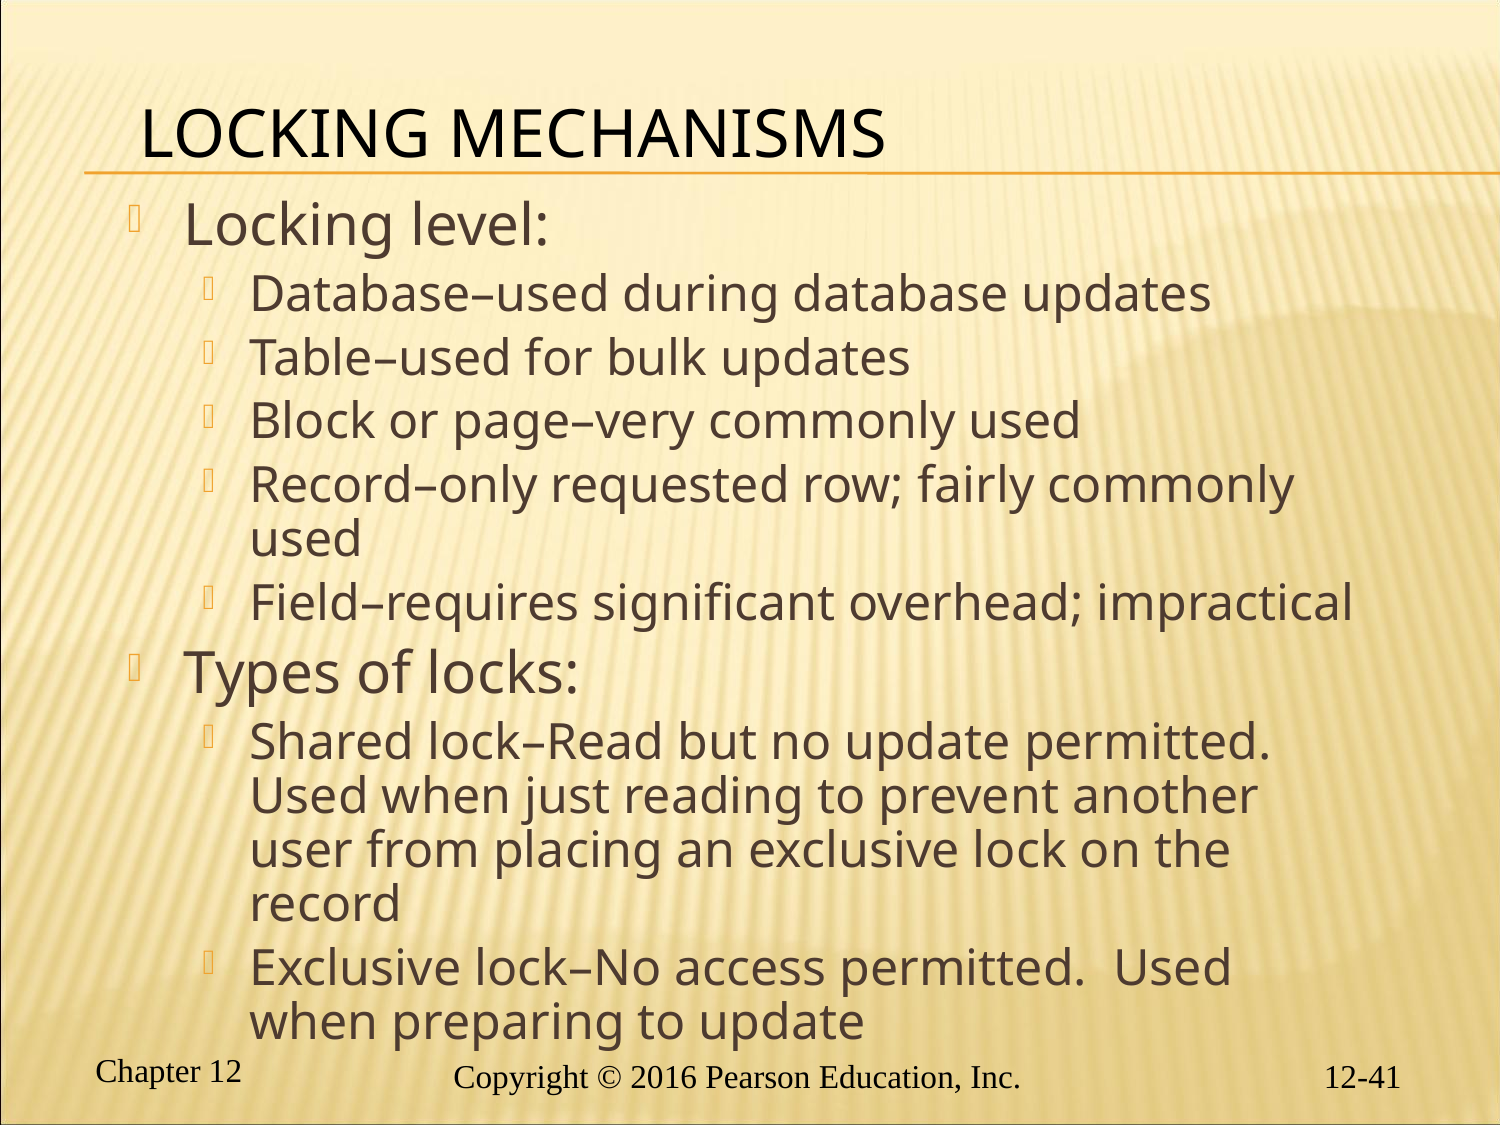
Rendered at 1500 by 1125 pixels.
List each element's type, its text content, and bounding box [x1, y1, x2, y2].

title Locking Mechanisms [125, 62, 1400, 200]
list Locking level: Database–used during database updates Table–used for bulk updates Block or page–very commonly used Record–only requested row; fairly commonly used Field–requires significant overhead; impractical Types of locks: Shared lock–Read but no update permitted. Used when just reading to prevent another user from placing an exclusive lock on the record Exclusive lock–No access permitted. Used when preparing to update [112, 187, 1388, 988]
picture [0, 0, 1500, 1125]
